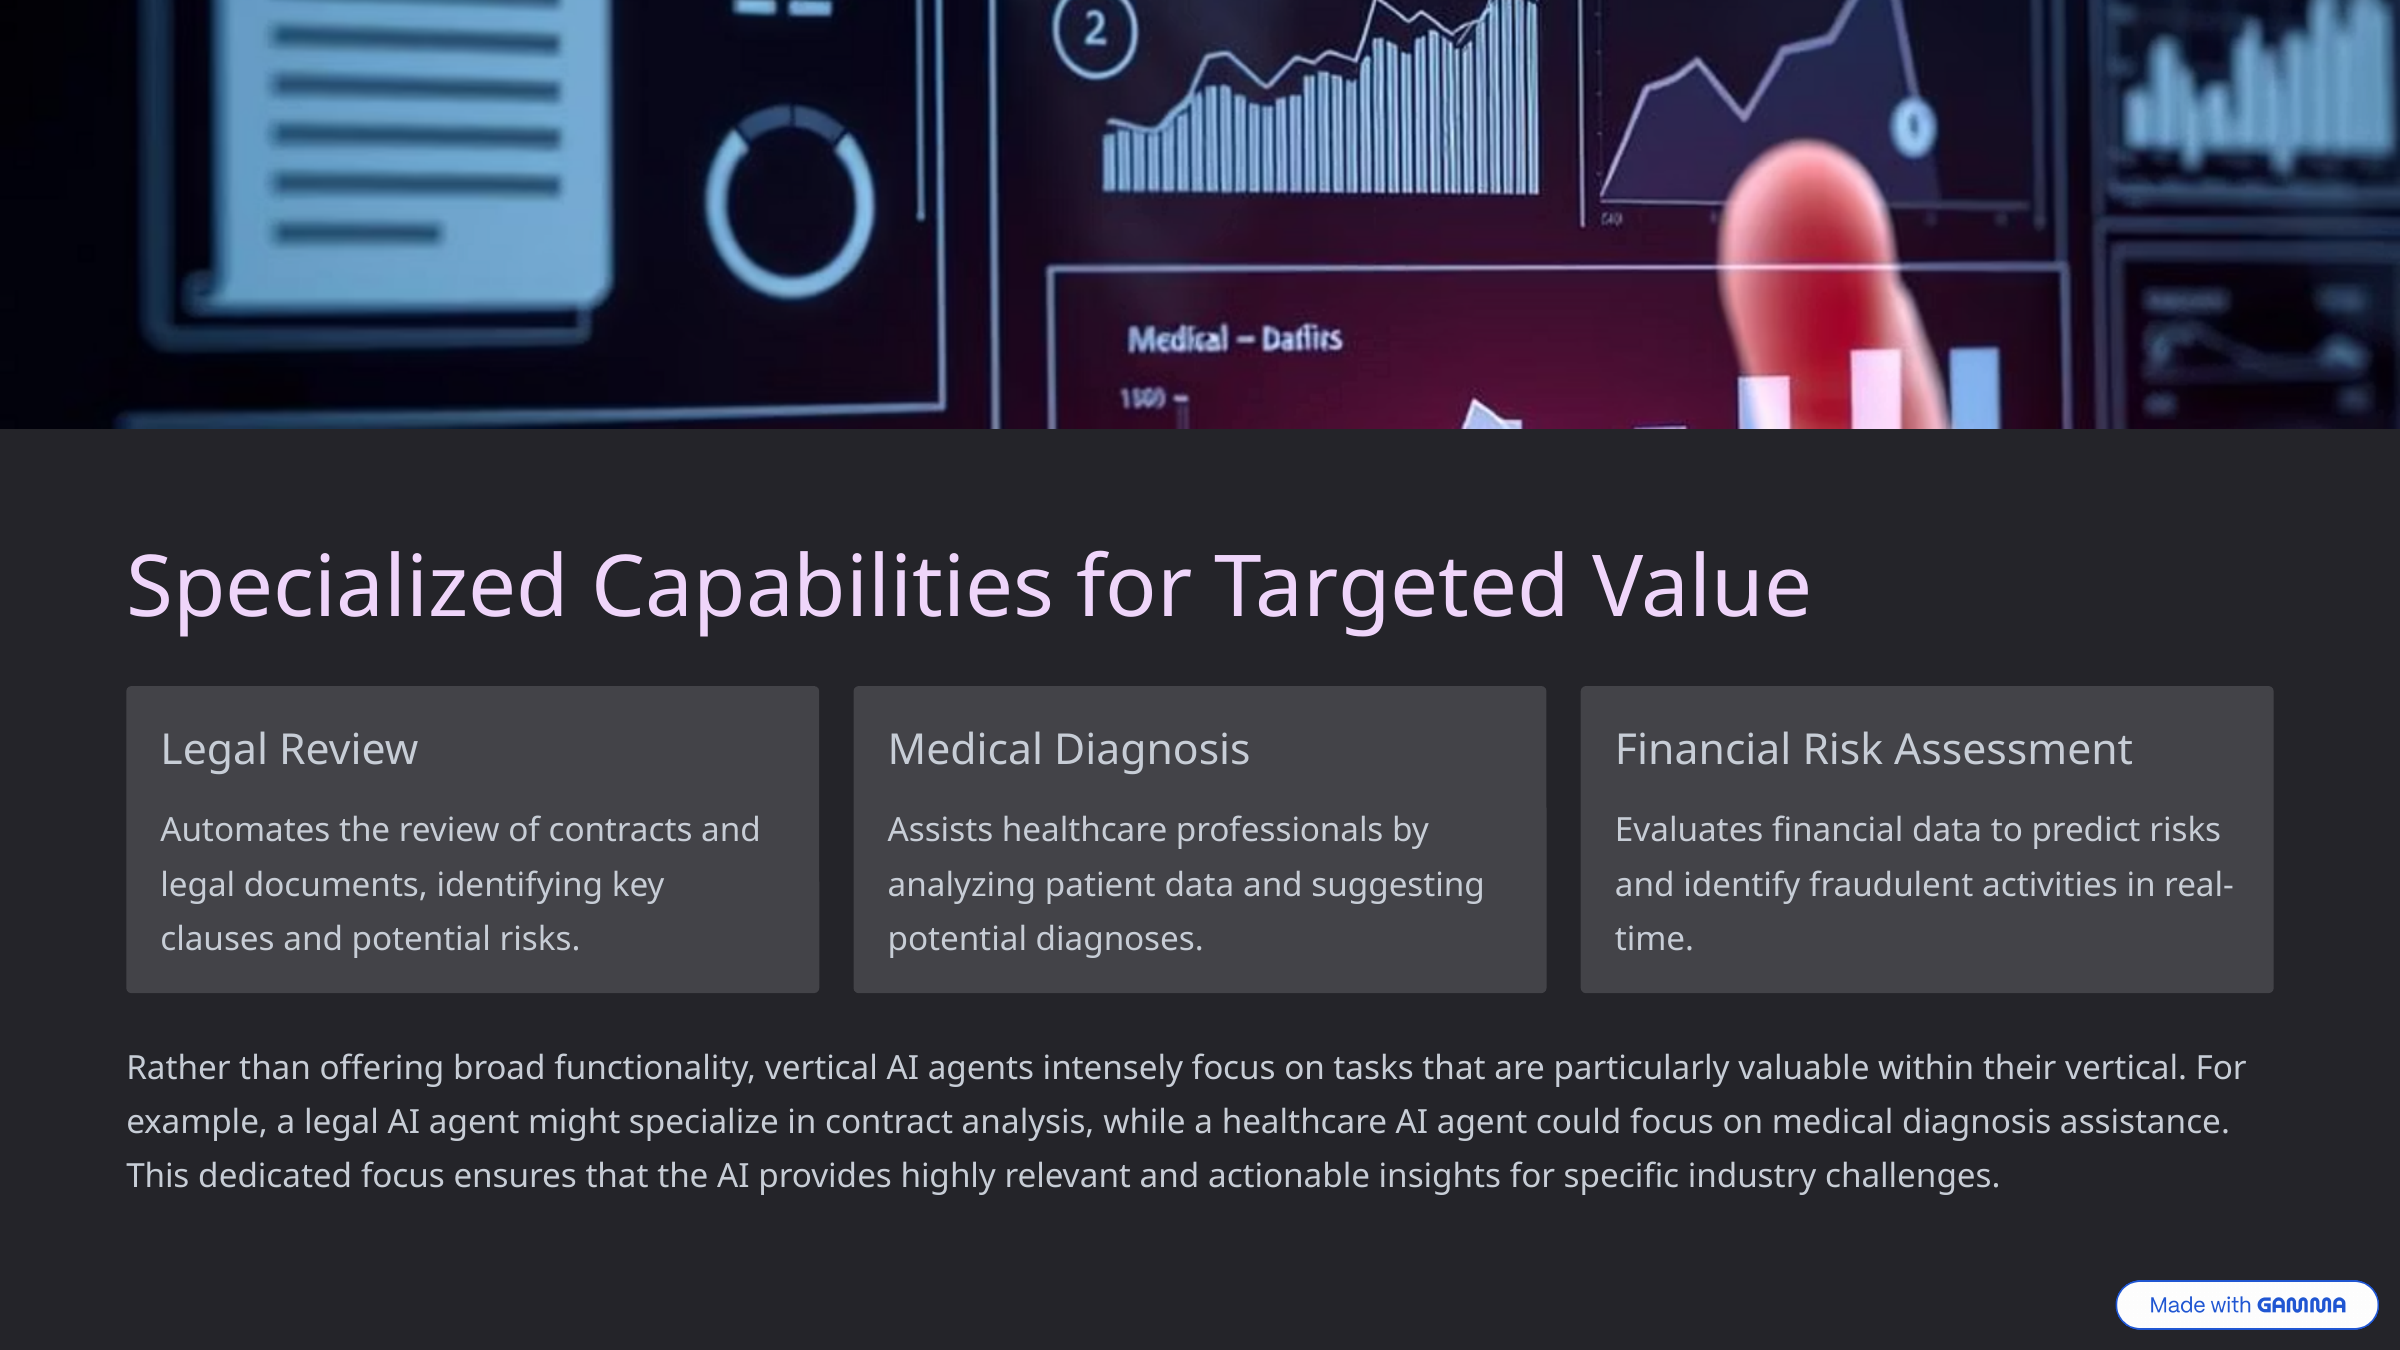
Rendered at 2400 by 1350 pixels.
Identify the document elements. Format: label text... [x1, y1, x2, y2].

picture [0, 0, 2400, 429]
text_box Financial Risk Assessment [1614, 720, 2138, 774]
text_box Medical Diagnosis [887, 720, 1317, 774]
text_box Rather than offering broad functionality, vertical AI agents intensely focus on tasks that are particularly valuable within their vertical. For example, a legal AI agent might specialize in contract analysis, while a healthcare AI agent could focus on medical diagnosis assistance. This dedicated focus ensures that the AI provides highly relevant and actionable insights for specific industry challenges. [126, 1031, 2274, 1252]
text_box Evaluates financial data to predict risks and identify fraudulent activities in real-time. [1614, 794, 2240, 959]
picture [2106, 1271, 2389, 1339]
text_box Legal Review [160, 720, 589, 774]
text_box Specialized Capabilities for Targeted Value [126, 527, 1812, 635]
text_box Assists healthcare professionals by analyzing patient data and suggesting potential diagnoses. [887, 794, 1513, 959]
text_box [853, 686, 1547, 994]
text_box [126, 686, 820, 994]
text_box [1580, 686, 2274, 994]
text_box Automates the review of contracts and legal documents, identifying key clauses and potential risks. [160, 794, 785, 959]
